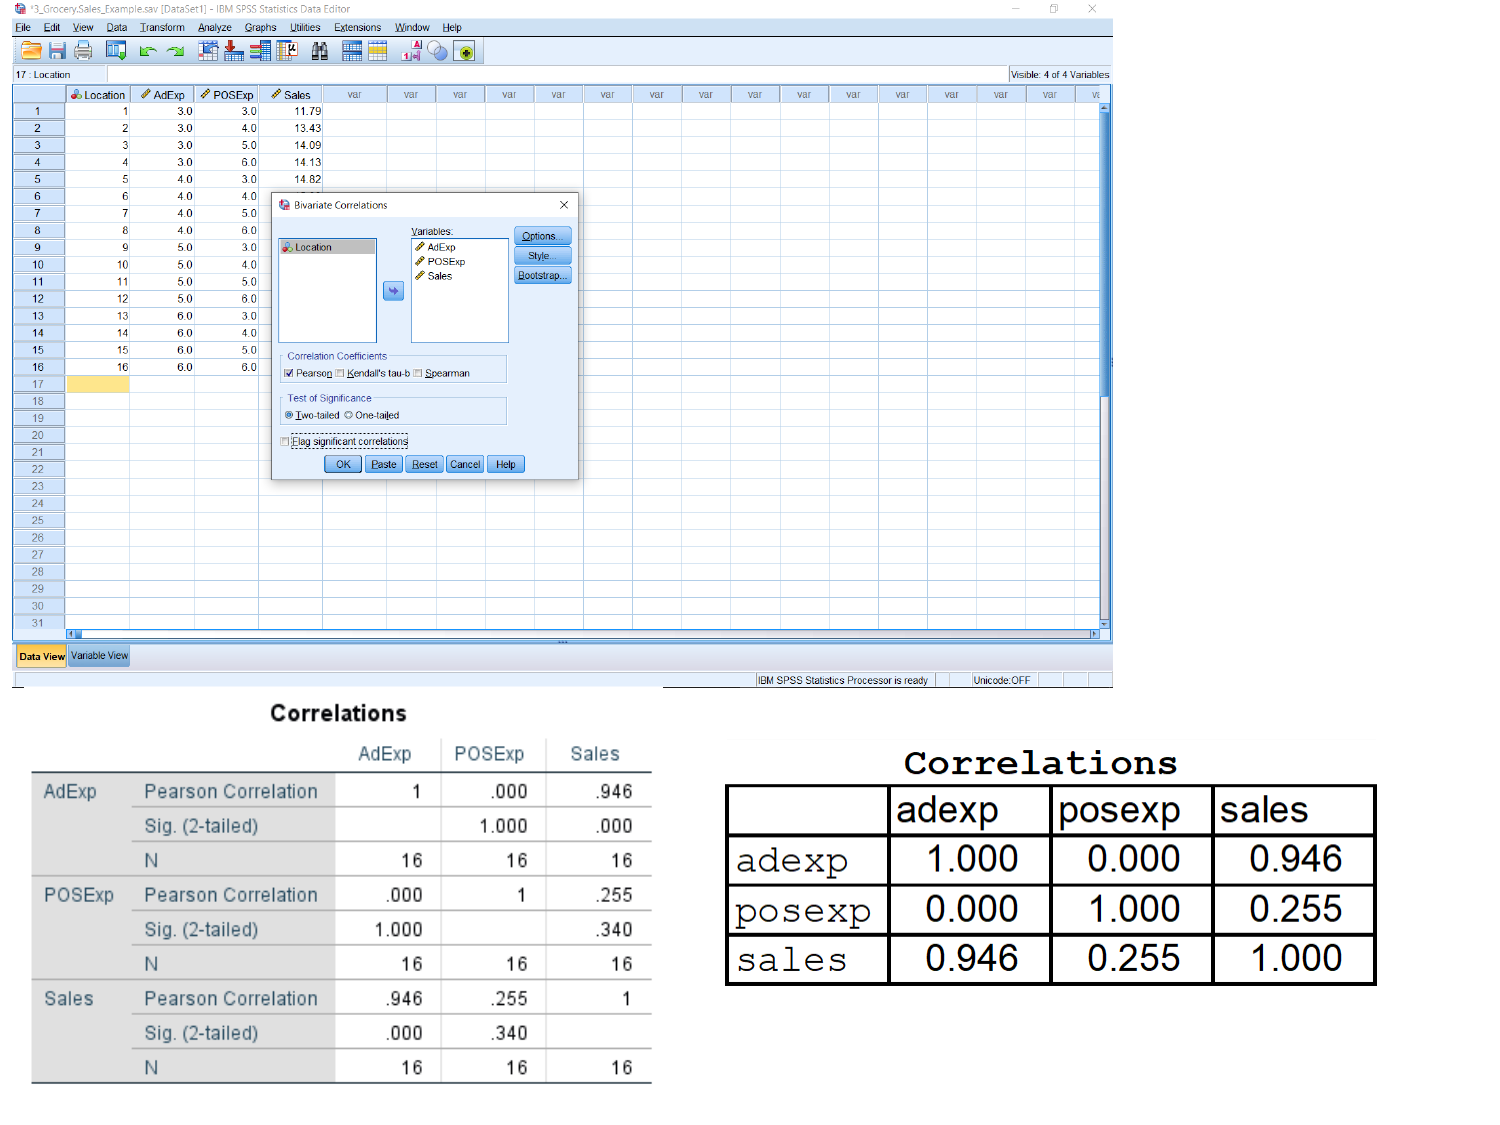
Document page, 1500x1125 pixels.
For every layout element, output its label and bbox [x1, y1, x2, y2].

picture [724, 737, 1379, 987]
picture [12, 0, 1113, 1095]
